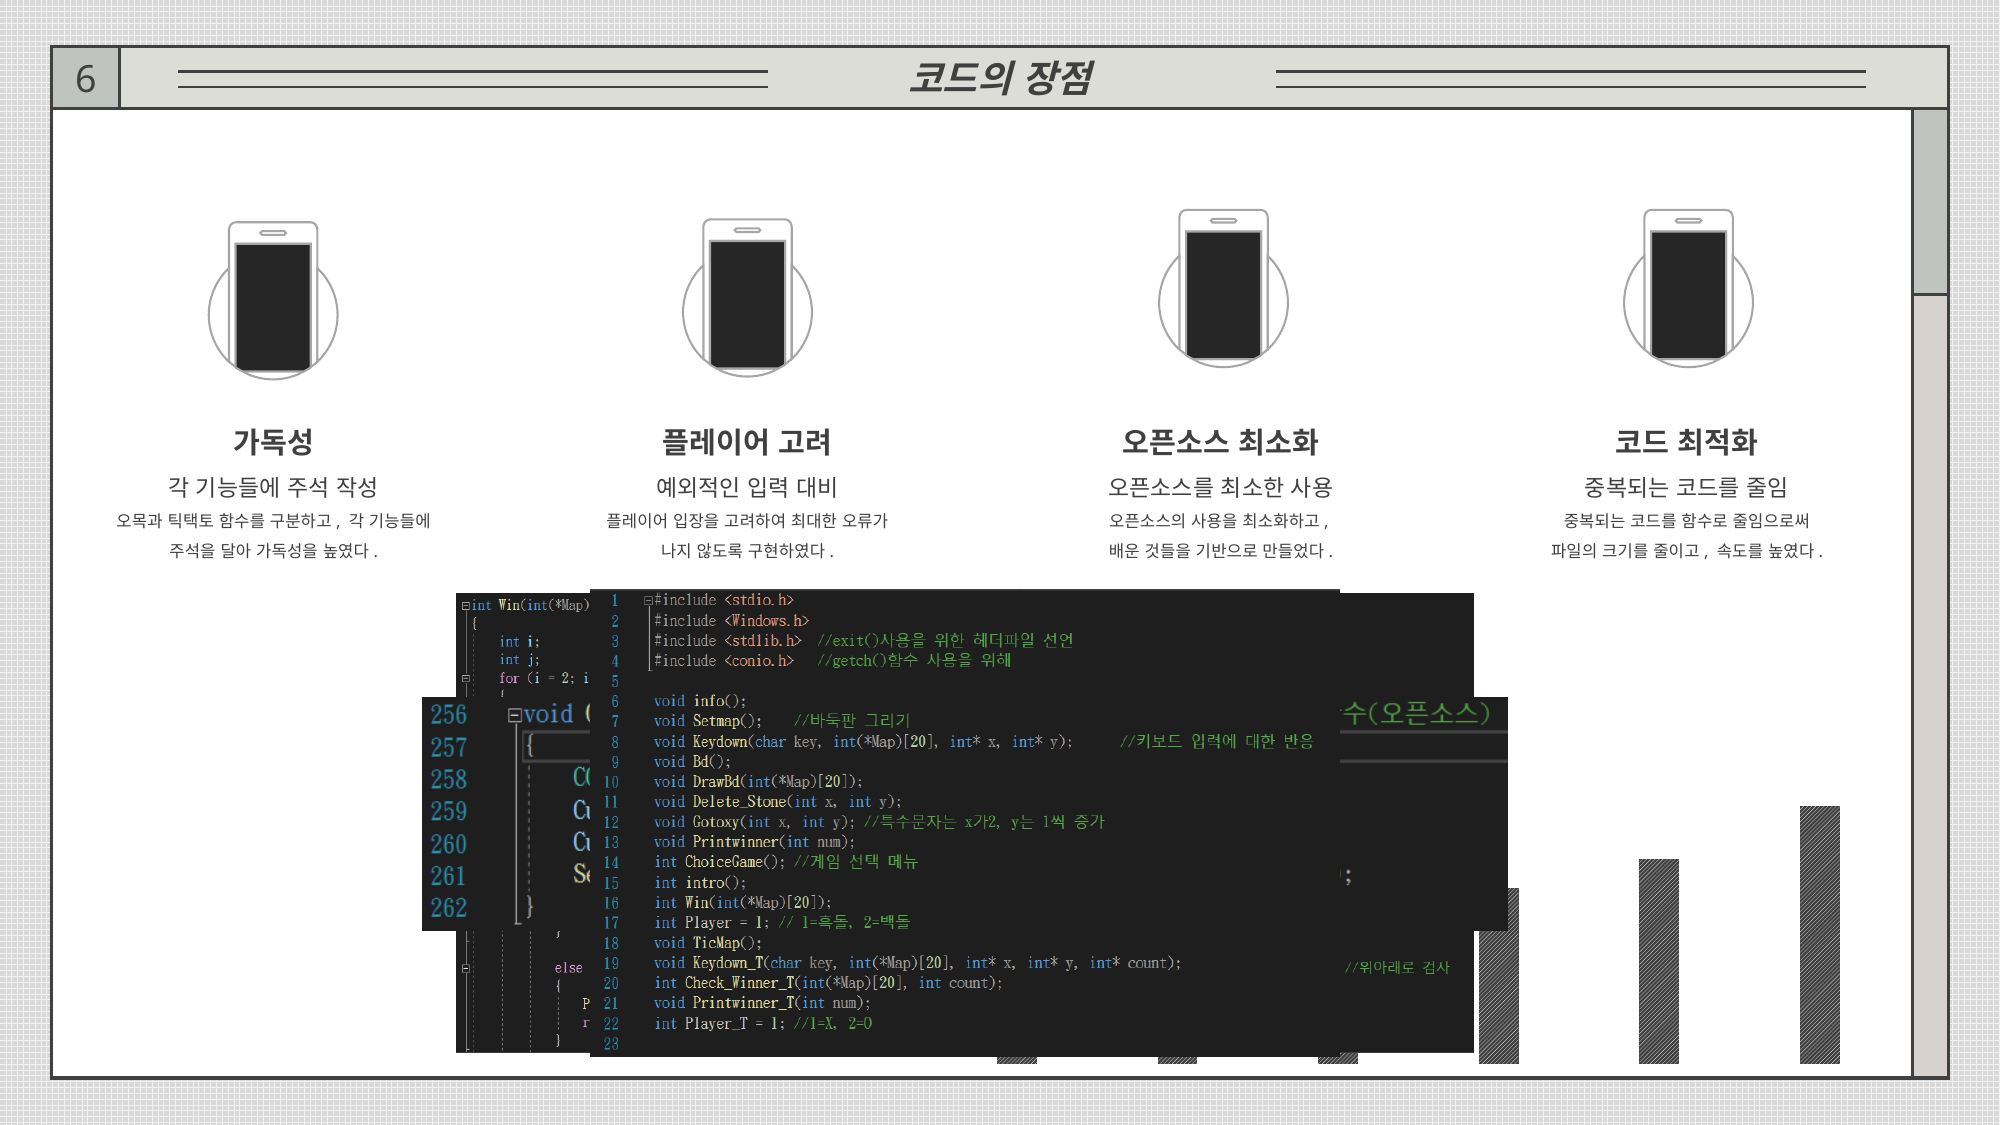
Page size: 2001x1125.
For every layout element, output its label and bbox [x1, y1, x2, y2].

text_box [208, 222, 338, 380]
text_box [1624, 209, 1753, 368]
picture [422, 589, 1508, 1057]
chart [919, 758, 1913, 1077]
text_box [1159, 209, 1288, 368]
text_box [51, 46, 1949, 1079]
text_box [683, 219, 812, 377]
